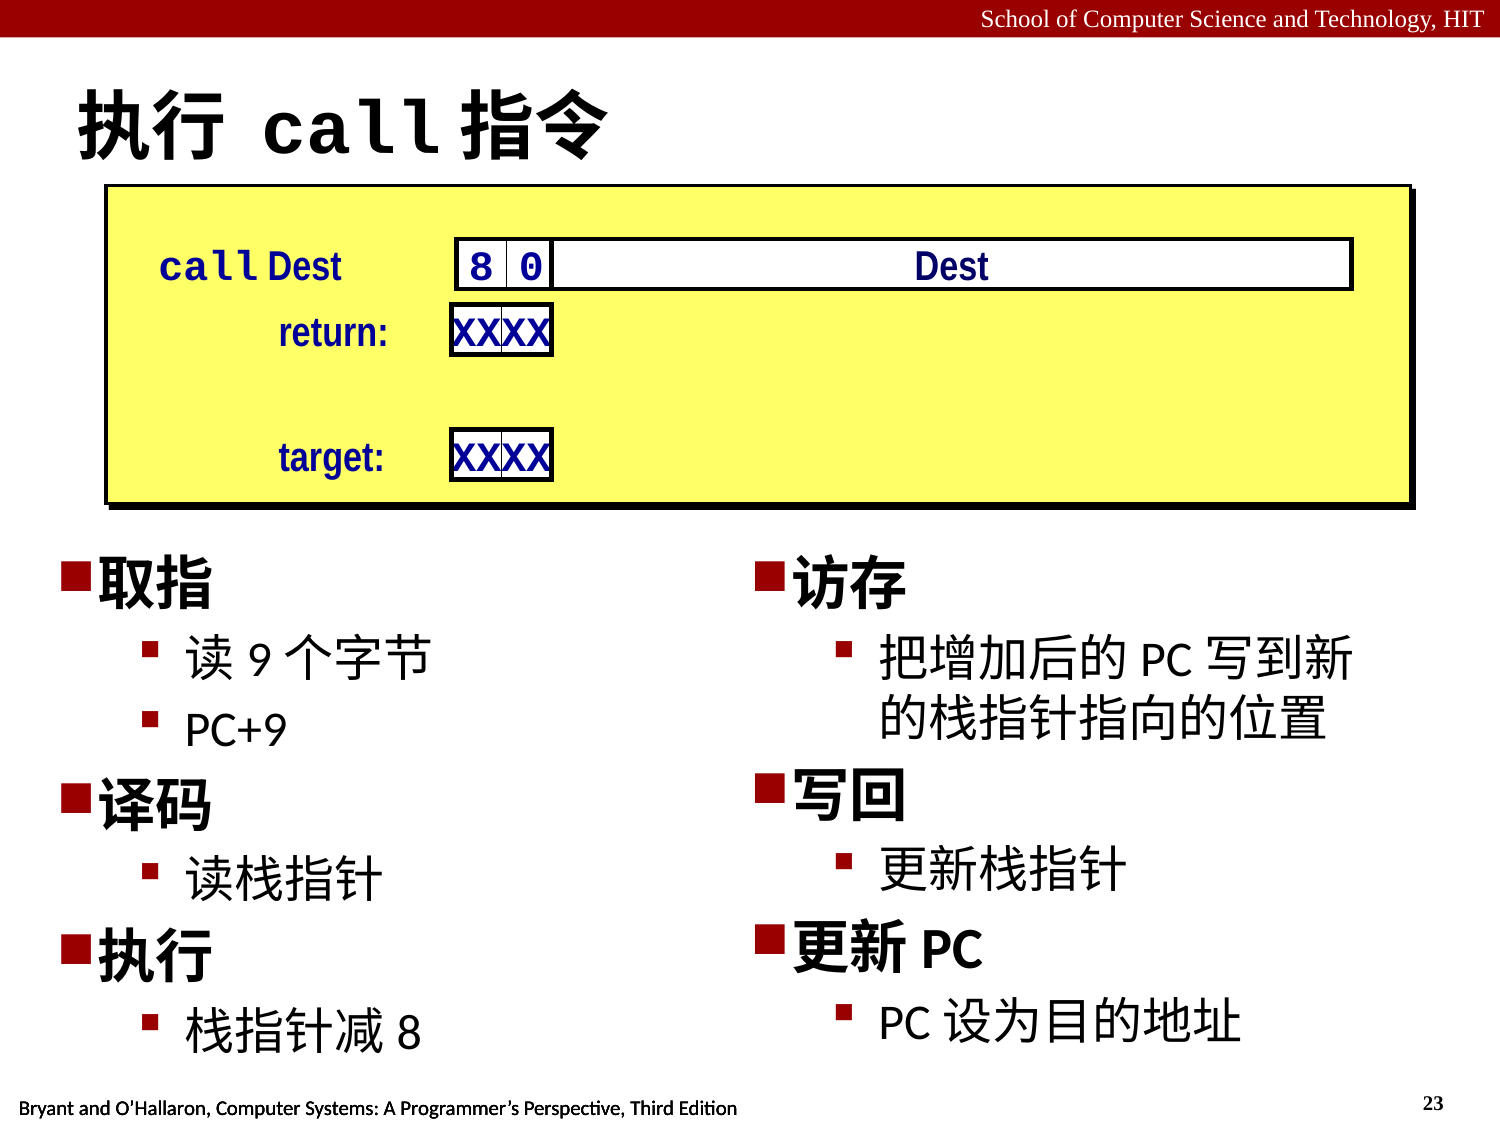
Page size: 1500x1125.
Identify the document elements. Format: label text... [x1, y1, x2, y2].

list 取指 读9个字节 PC+9 译码 读栈指针 执行 栈指针减8 [47, 538, 738, 1033]
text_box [105, 185, 1411, 504]
title 执行 call指令 [61, 60, 1488, 187]
list 访存 把增加后的PC写到新的栈指针指向的位置 写回 更新栈指针 更新PC PC设为目的地址 [741, 538, 1411, 1033]
